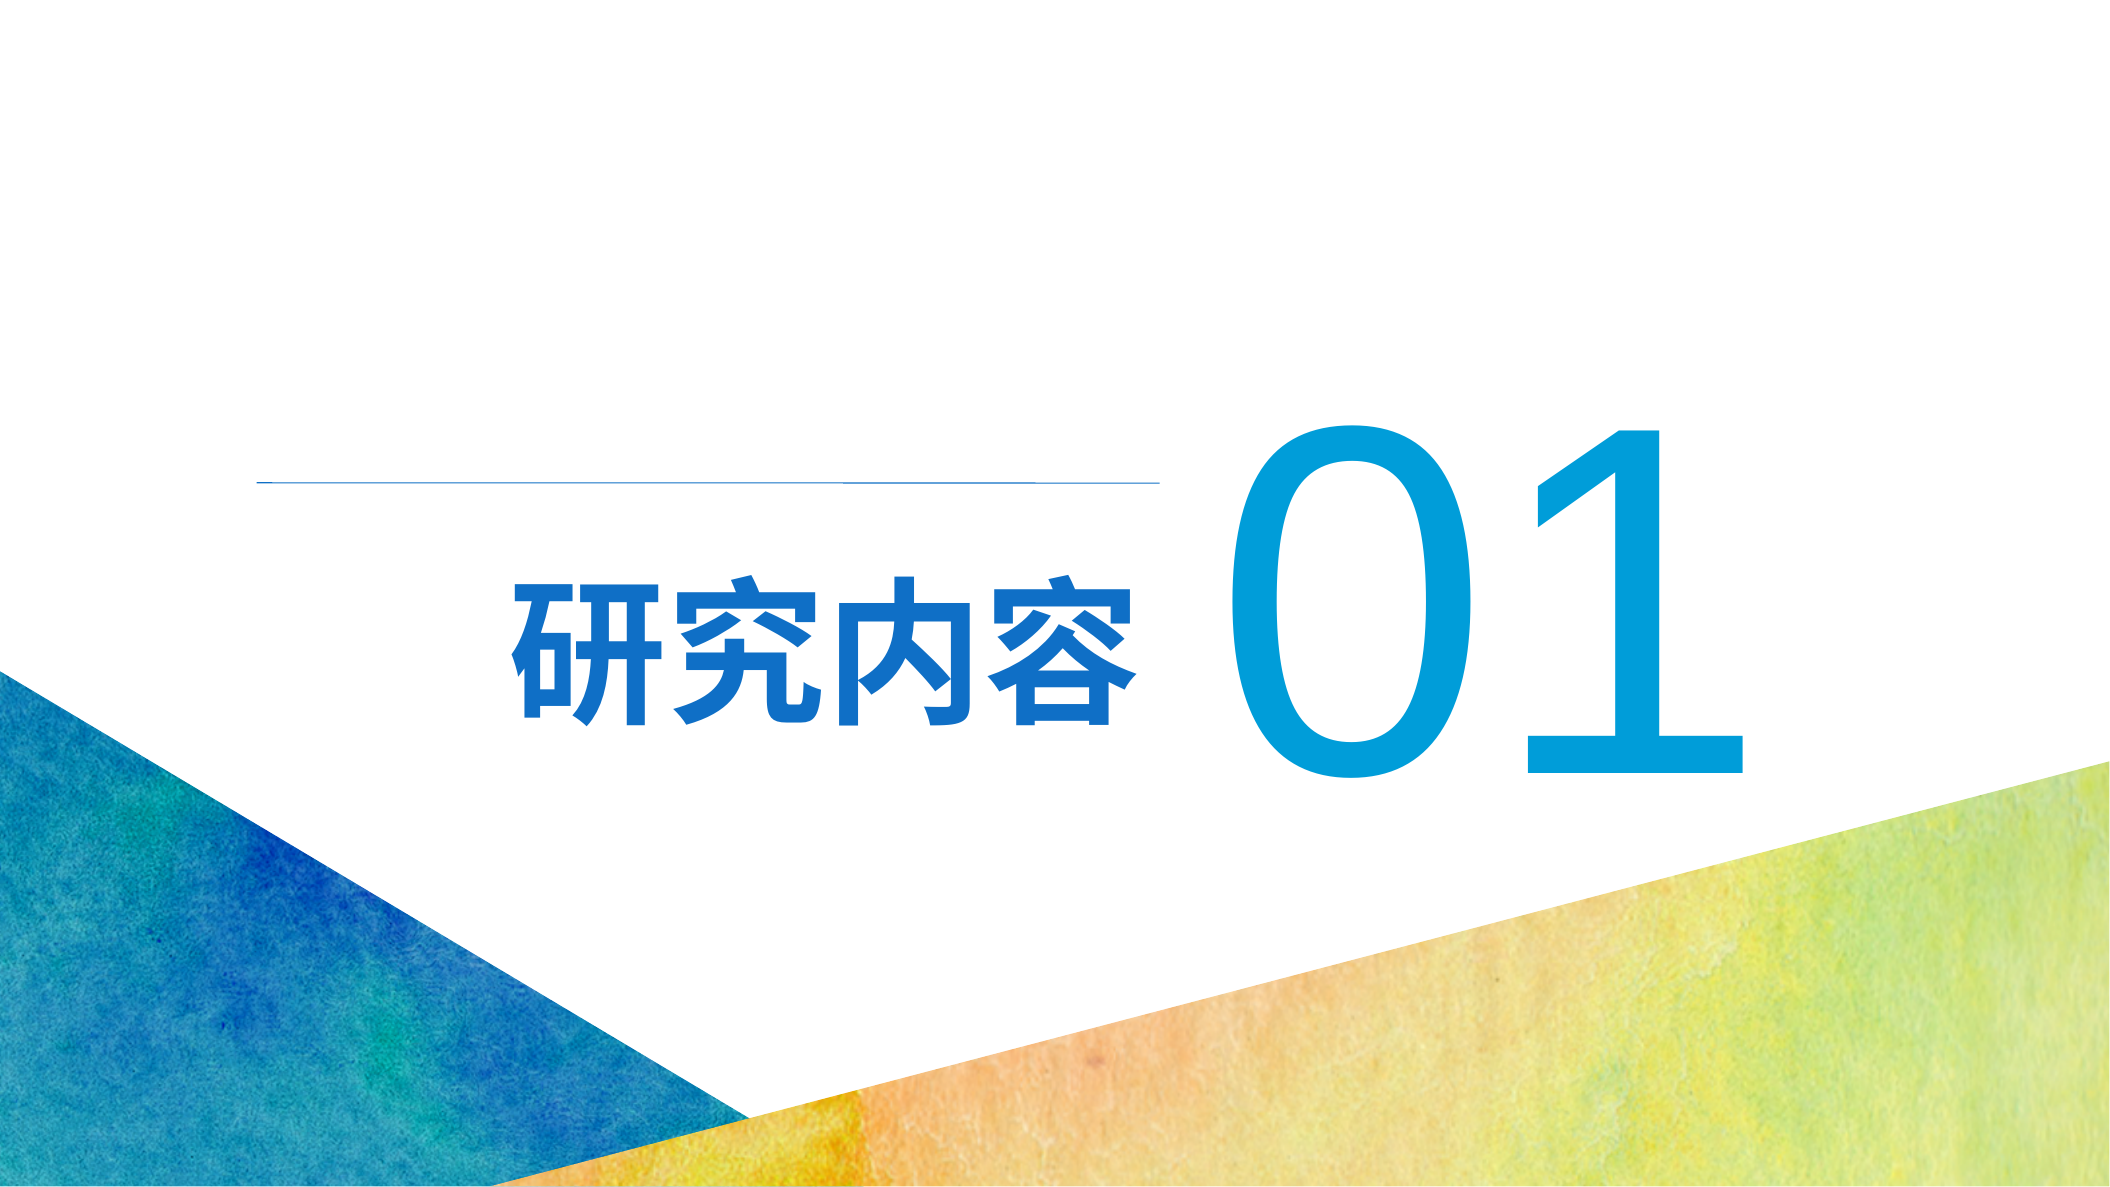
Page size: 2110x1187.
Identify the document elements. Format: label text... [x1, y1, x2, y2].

text_box [489, 761, 2110, 1187]
text_box [0, 671, 749, 1187]
text_box 01 [1199, 267, 1783, 880]
text_box 研究内容 [493, 545, 1157, 751]
